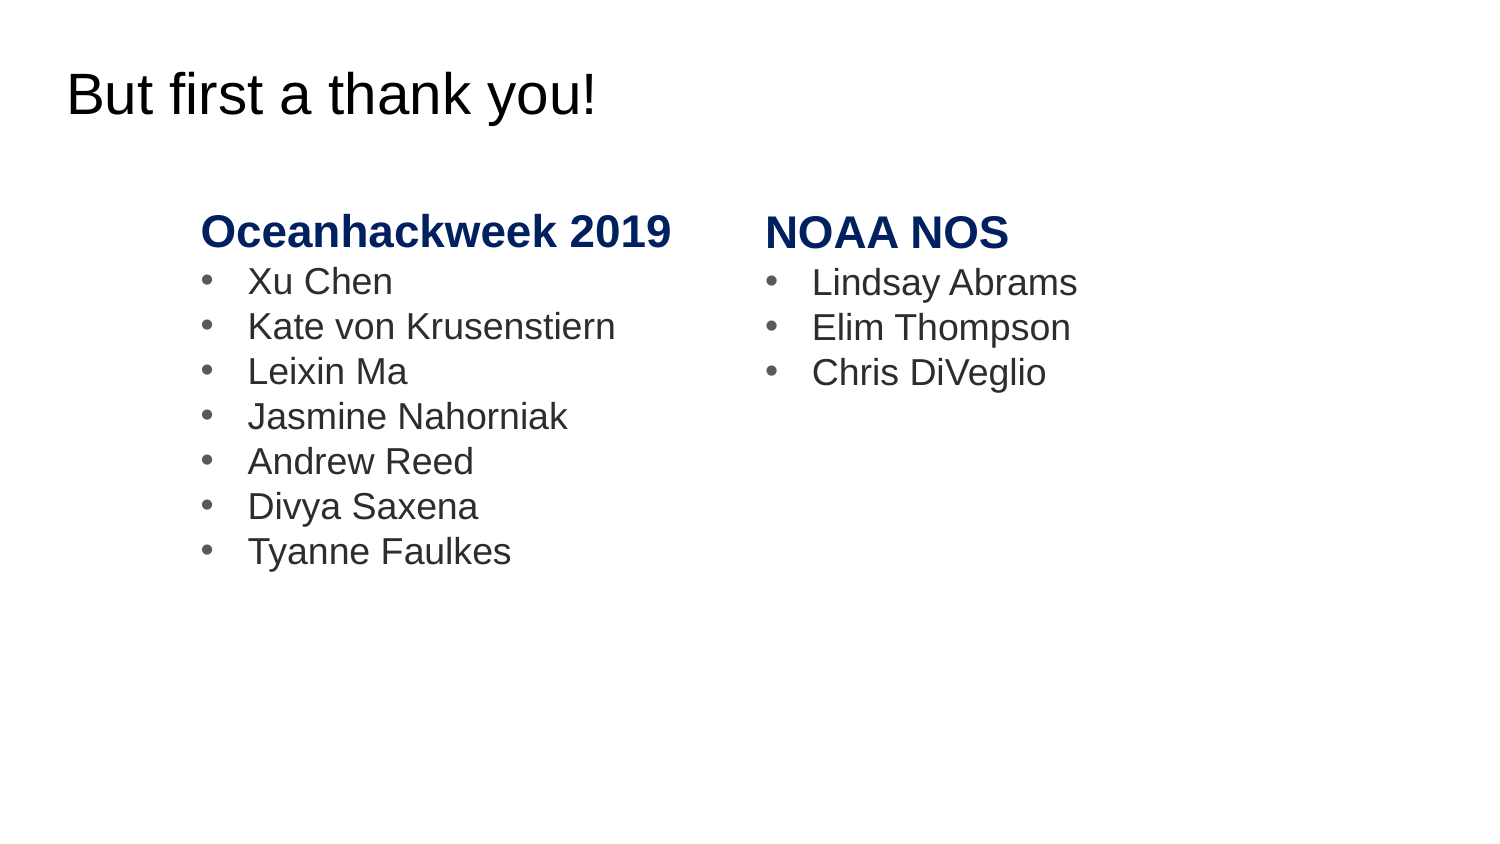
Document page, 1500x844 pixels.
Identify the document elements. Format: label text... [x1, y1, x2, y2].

list Oceanhackweek 2019 Xu Chen Kate von Krusenstiern Leixin Ma Jasmine Nahorniak Andrew Reed Divya Saxena Tyanne Faulkes [185, 186, 842, 748]
title But first a thank you! [51, 41, 1449, 136]
list NOAA NOS Lindsay Abrams Elim Thompson Chris DiVeglio [750, 188, 1407, 749]
